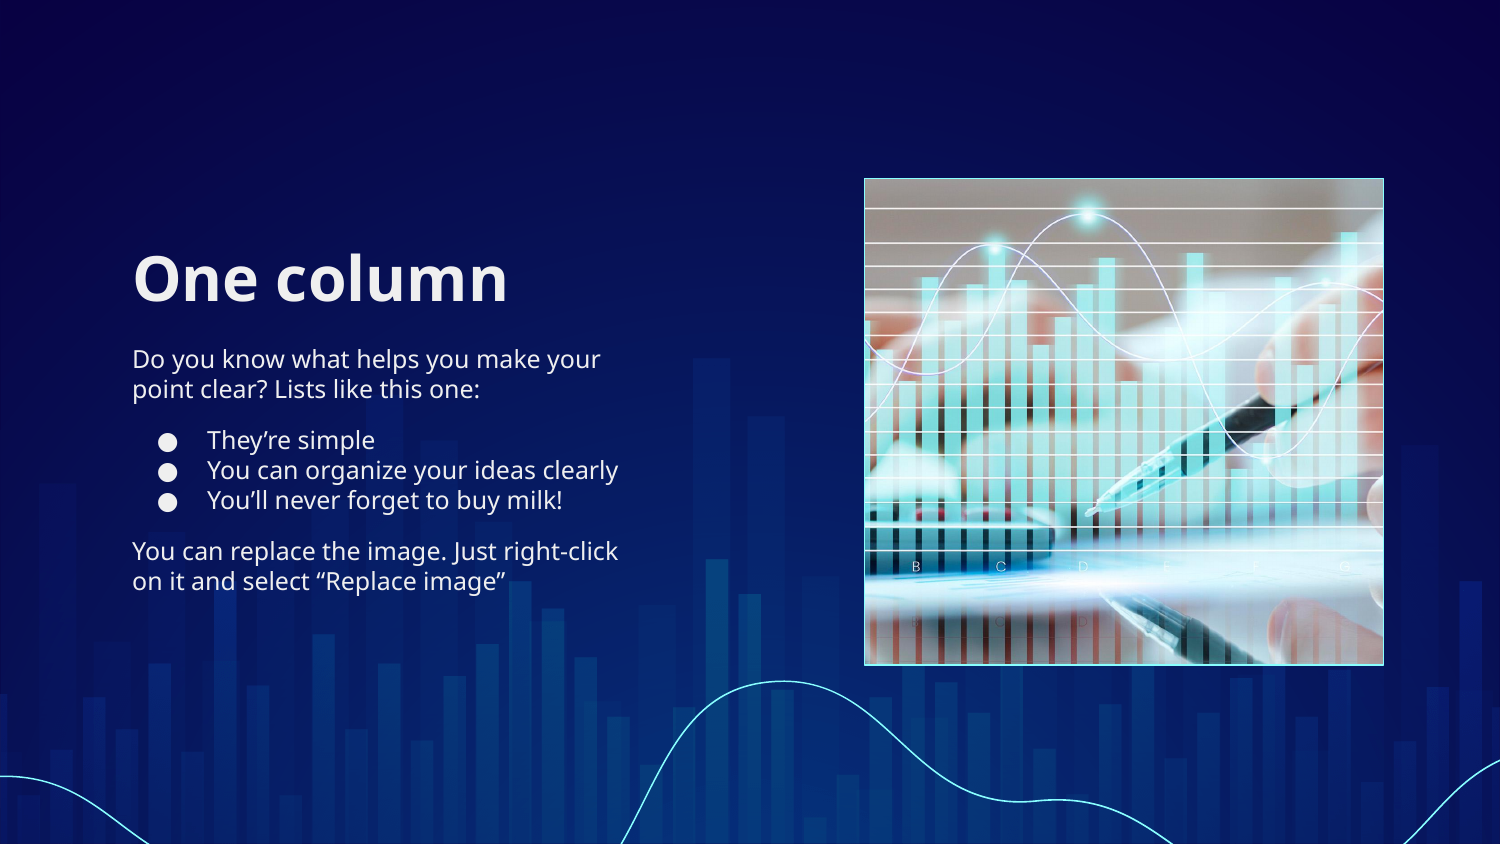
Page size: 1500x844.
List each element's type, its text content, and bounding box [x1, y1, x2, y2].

title One column [116, 223, 648, 318]
subtitle Do you know what helps you make your point clear? Lists like this one: They’re simple You can organize your ideas clearly You’ll never forget to buy milk! You can replace the image. Just right-click on it and select “Replace image” [116, 328, 648, 620]
picture [864, 179, 1384, 665]
